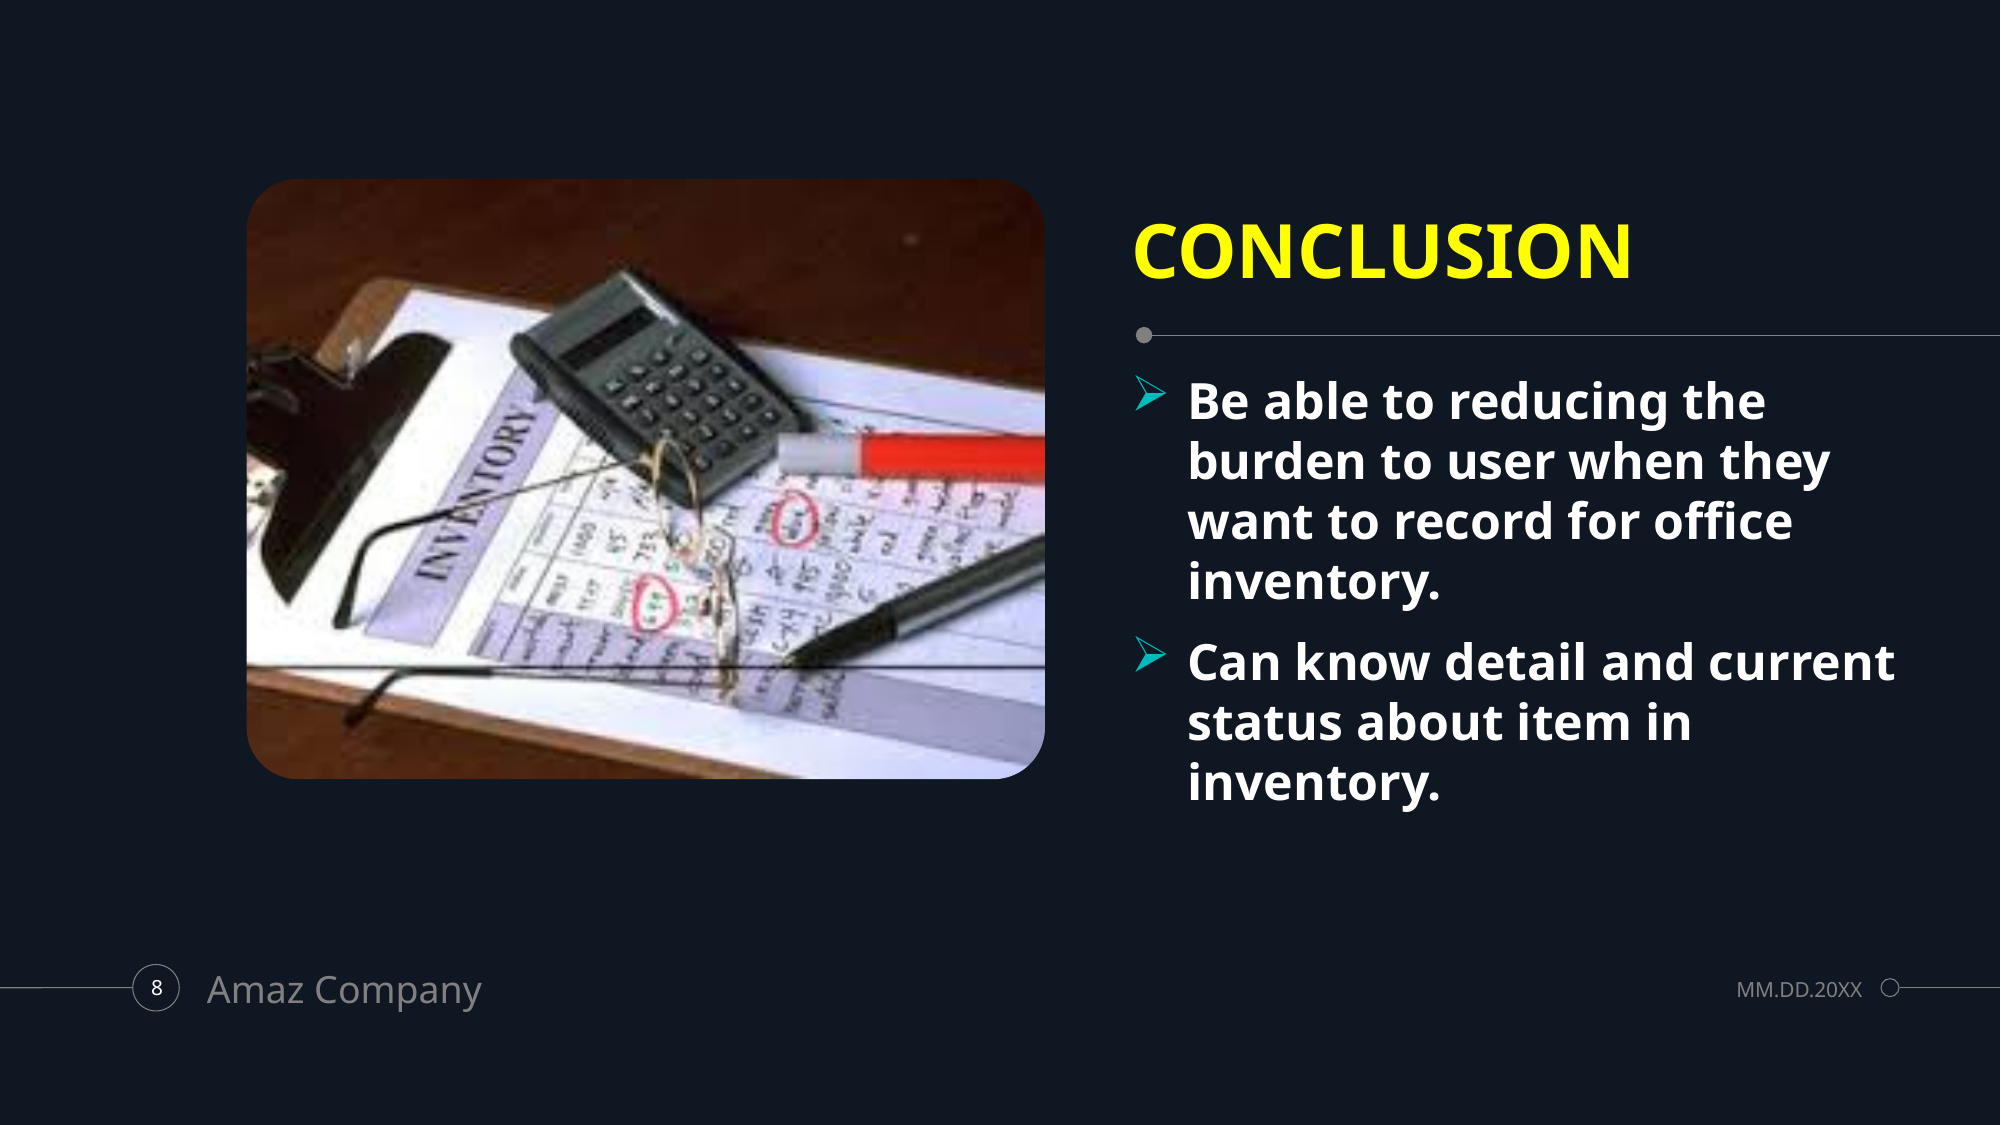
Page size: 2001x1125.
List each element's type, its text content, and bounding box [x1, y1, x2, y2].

list Be able to reducing the burden to user when they want to record for office inventory. Can know detail and current status about item in inventory. [1131, 369, 1948, 965]
slide_number MM.DD.20XX [1643, 965, 1863, 1014]
picture [246, 178, 1045, 780]
footer Amaz Company [191, 964, 671, 1014]
slide_number 8 [127, 964, 186, 1014]
title CONCLUSION [1131, 163, 1869, 296]
